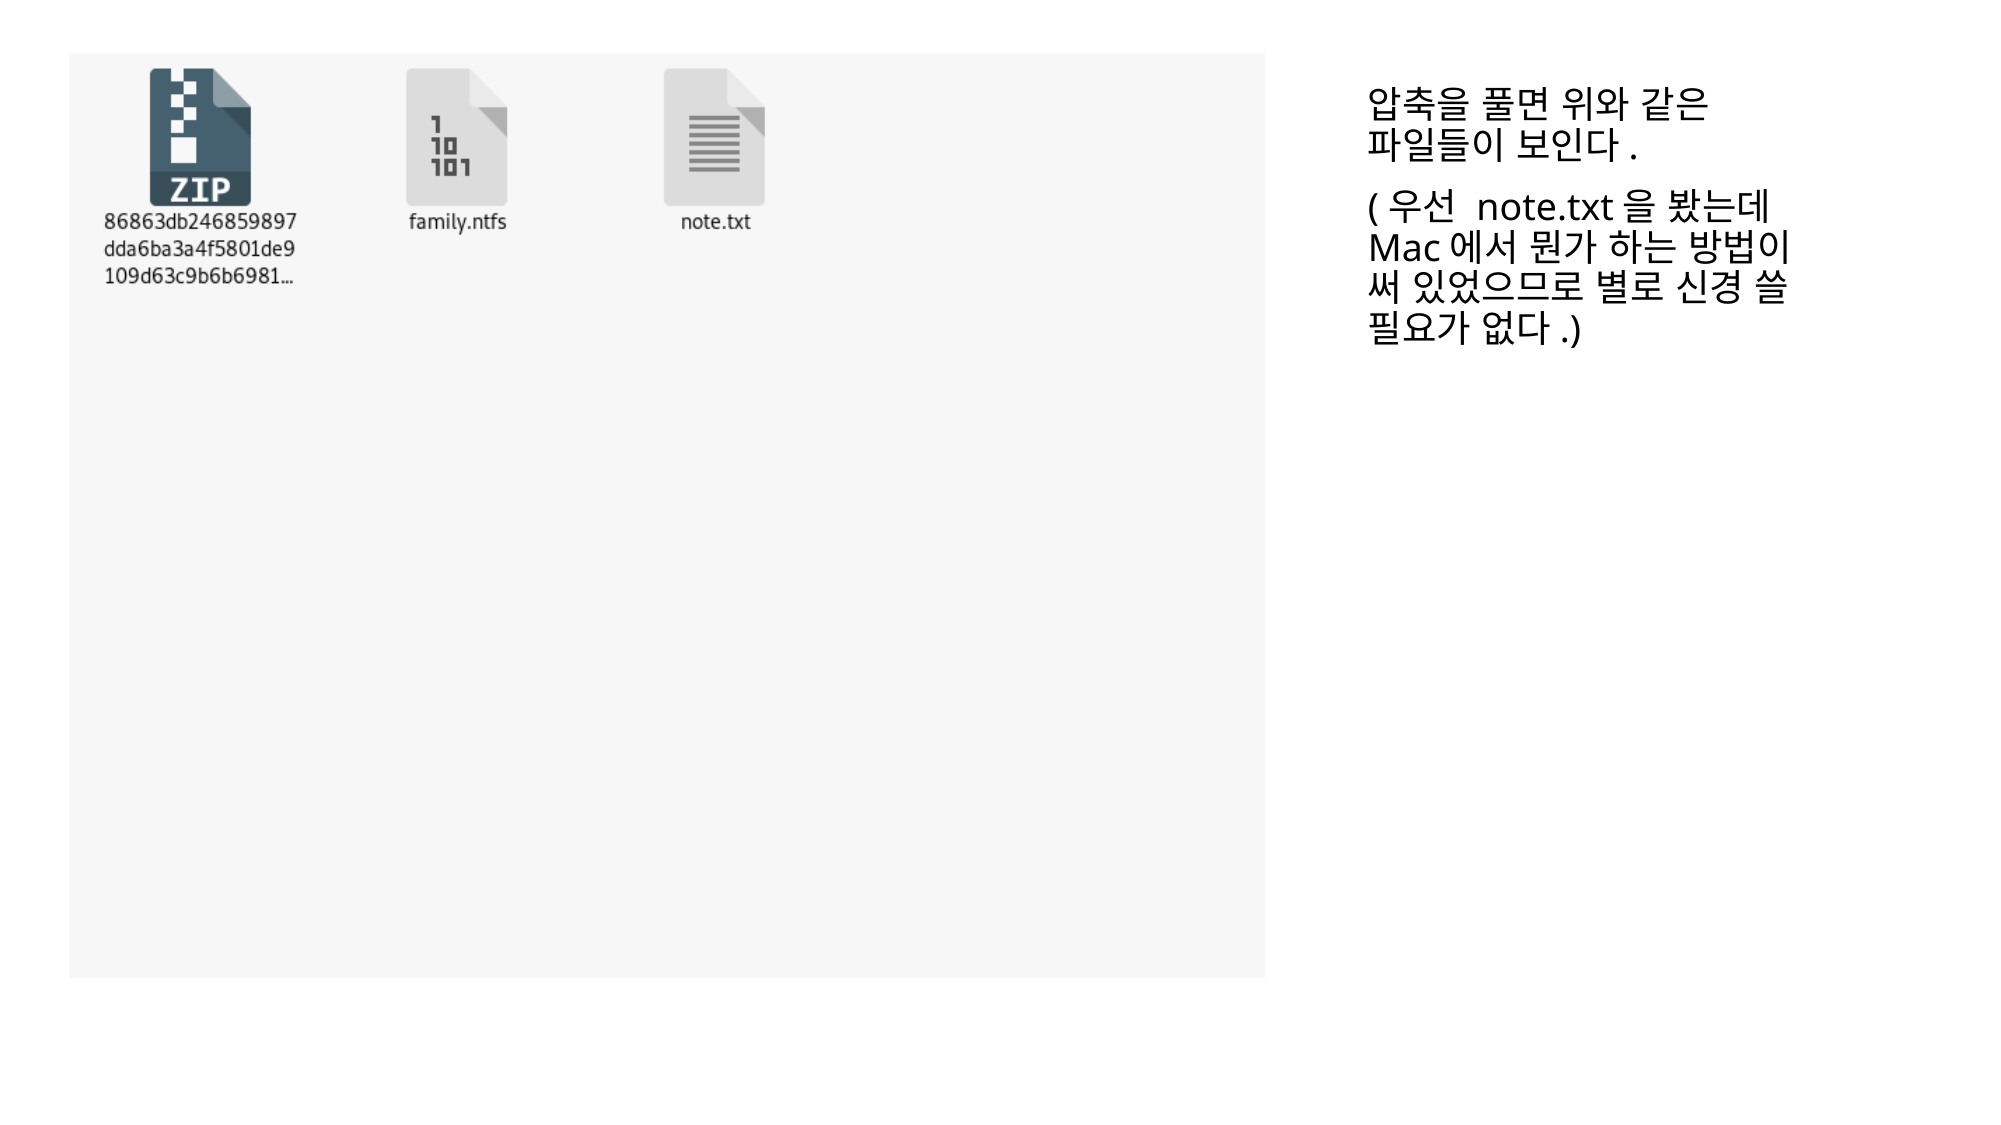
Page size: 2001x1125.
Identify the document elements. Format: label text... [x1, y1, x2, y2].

list 압축을 풀면 위와 같은 파일들이 보인다. (우선 note.txt을 봤는데 Mac에서 뭔가 하는 방법이 써 있었으므로 별로 신경 쓸 필요가 없다.) [1352, 79, 1808, 933]
picture [69, 53, 1265, 979]
